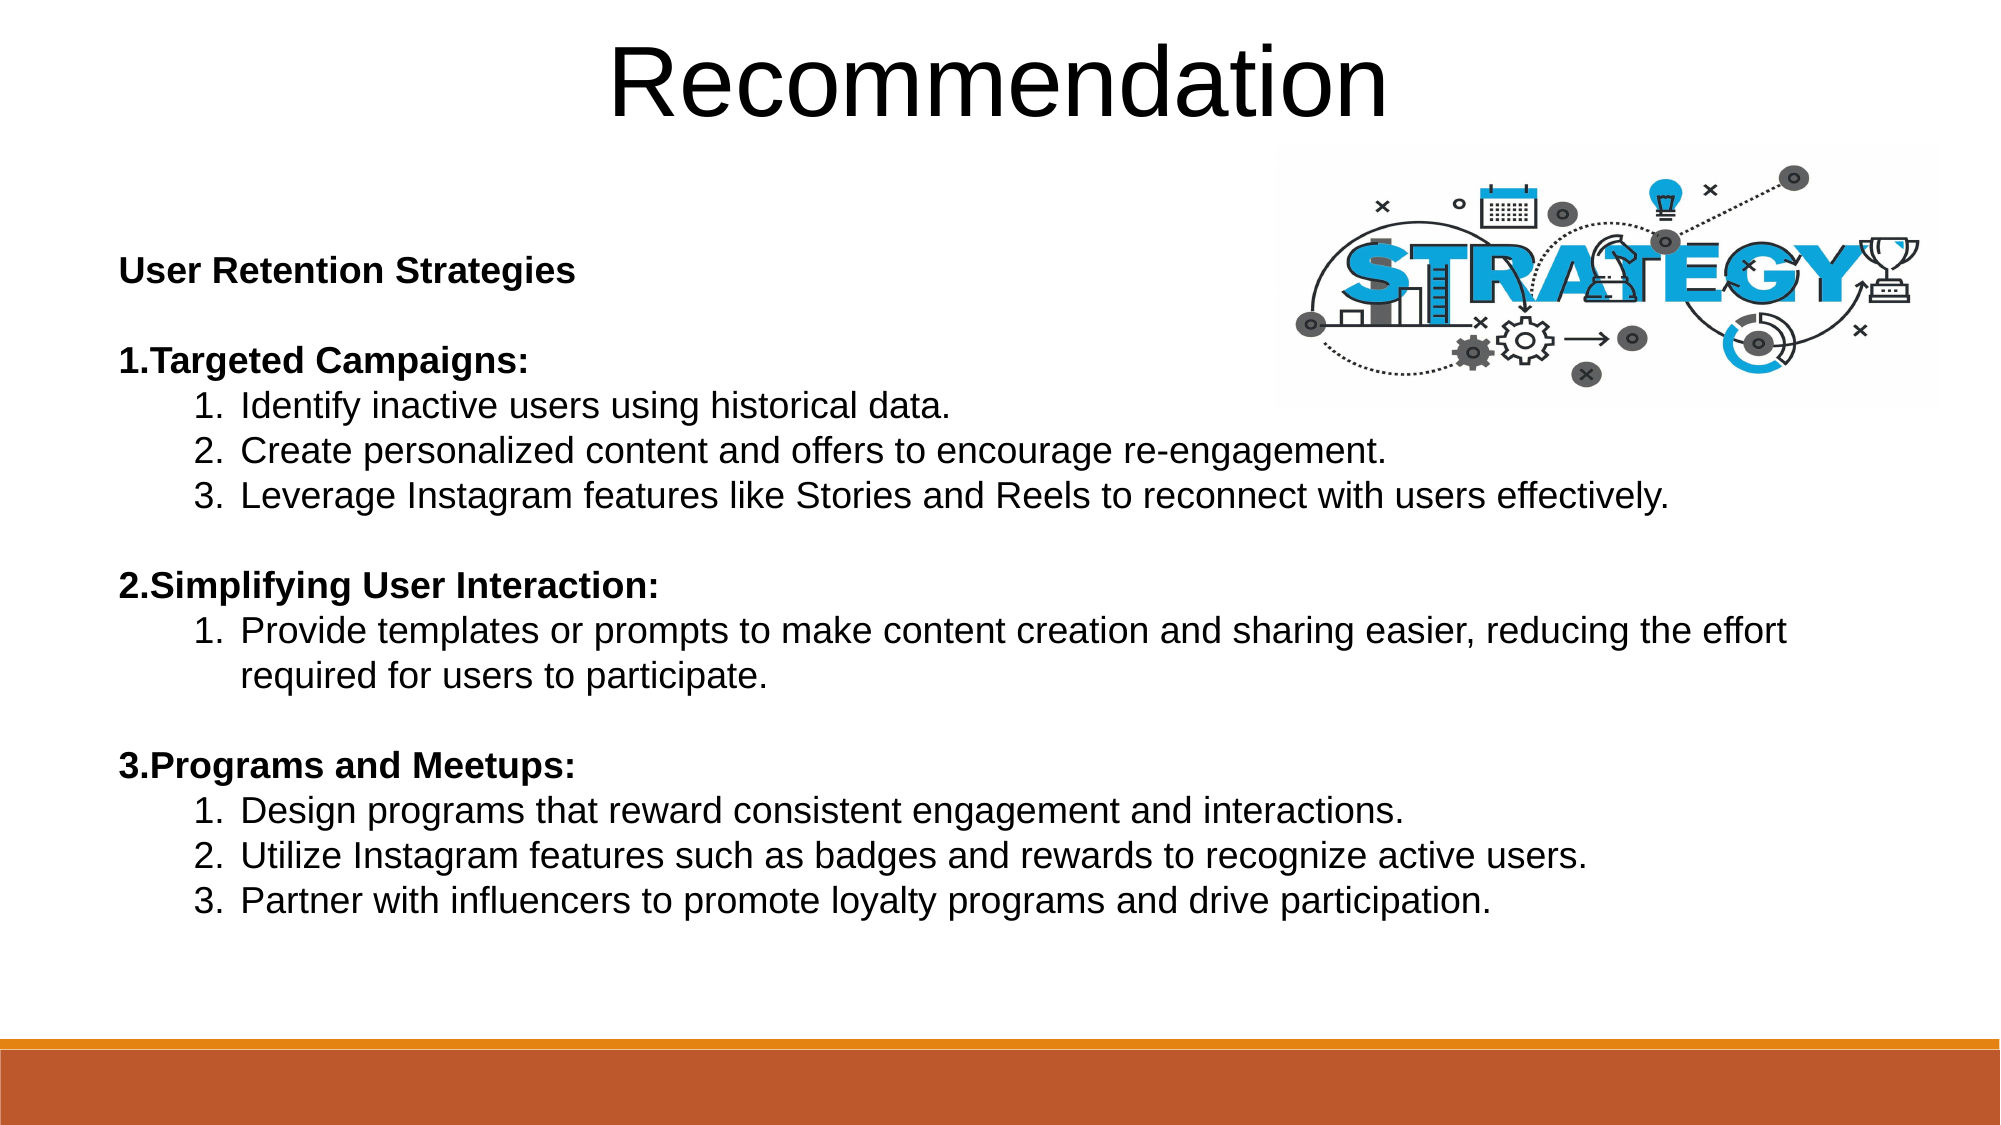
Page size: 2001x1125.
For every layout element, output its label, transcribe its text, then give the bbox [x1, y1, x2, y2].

text_box Recommendation [592, 9, 1408, 144]
picture [1273, 145, 1941, 409]
text_box User Retention Strategies Targeted Campaigns: Identify inactive users using historical data. Create personalized content and offers to encourage re-engagement. Leverage Instagram features like Stories and Reels to reconnect with users effectively. Simplifying User Interaction: Provide templates or prompts to make content creation and sharing easier, reducing the effort required for users to participate. Programs and Meetups: Design programs that reward consistent engagement and interactions. Utilize Instagram features such as badges and rewards to recognize active users. Partner with influencers to promote loyalty programs and drive participation. [103, 239, 1941, 929]
